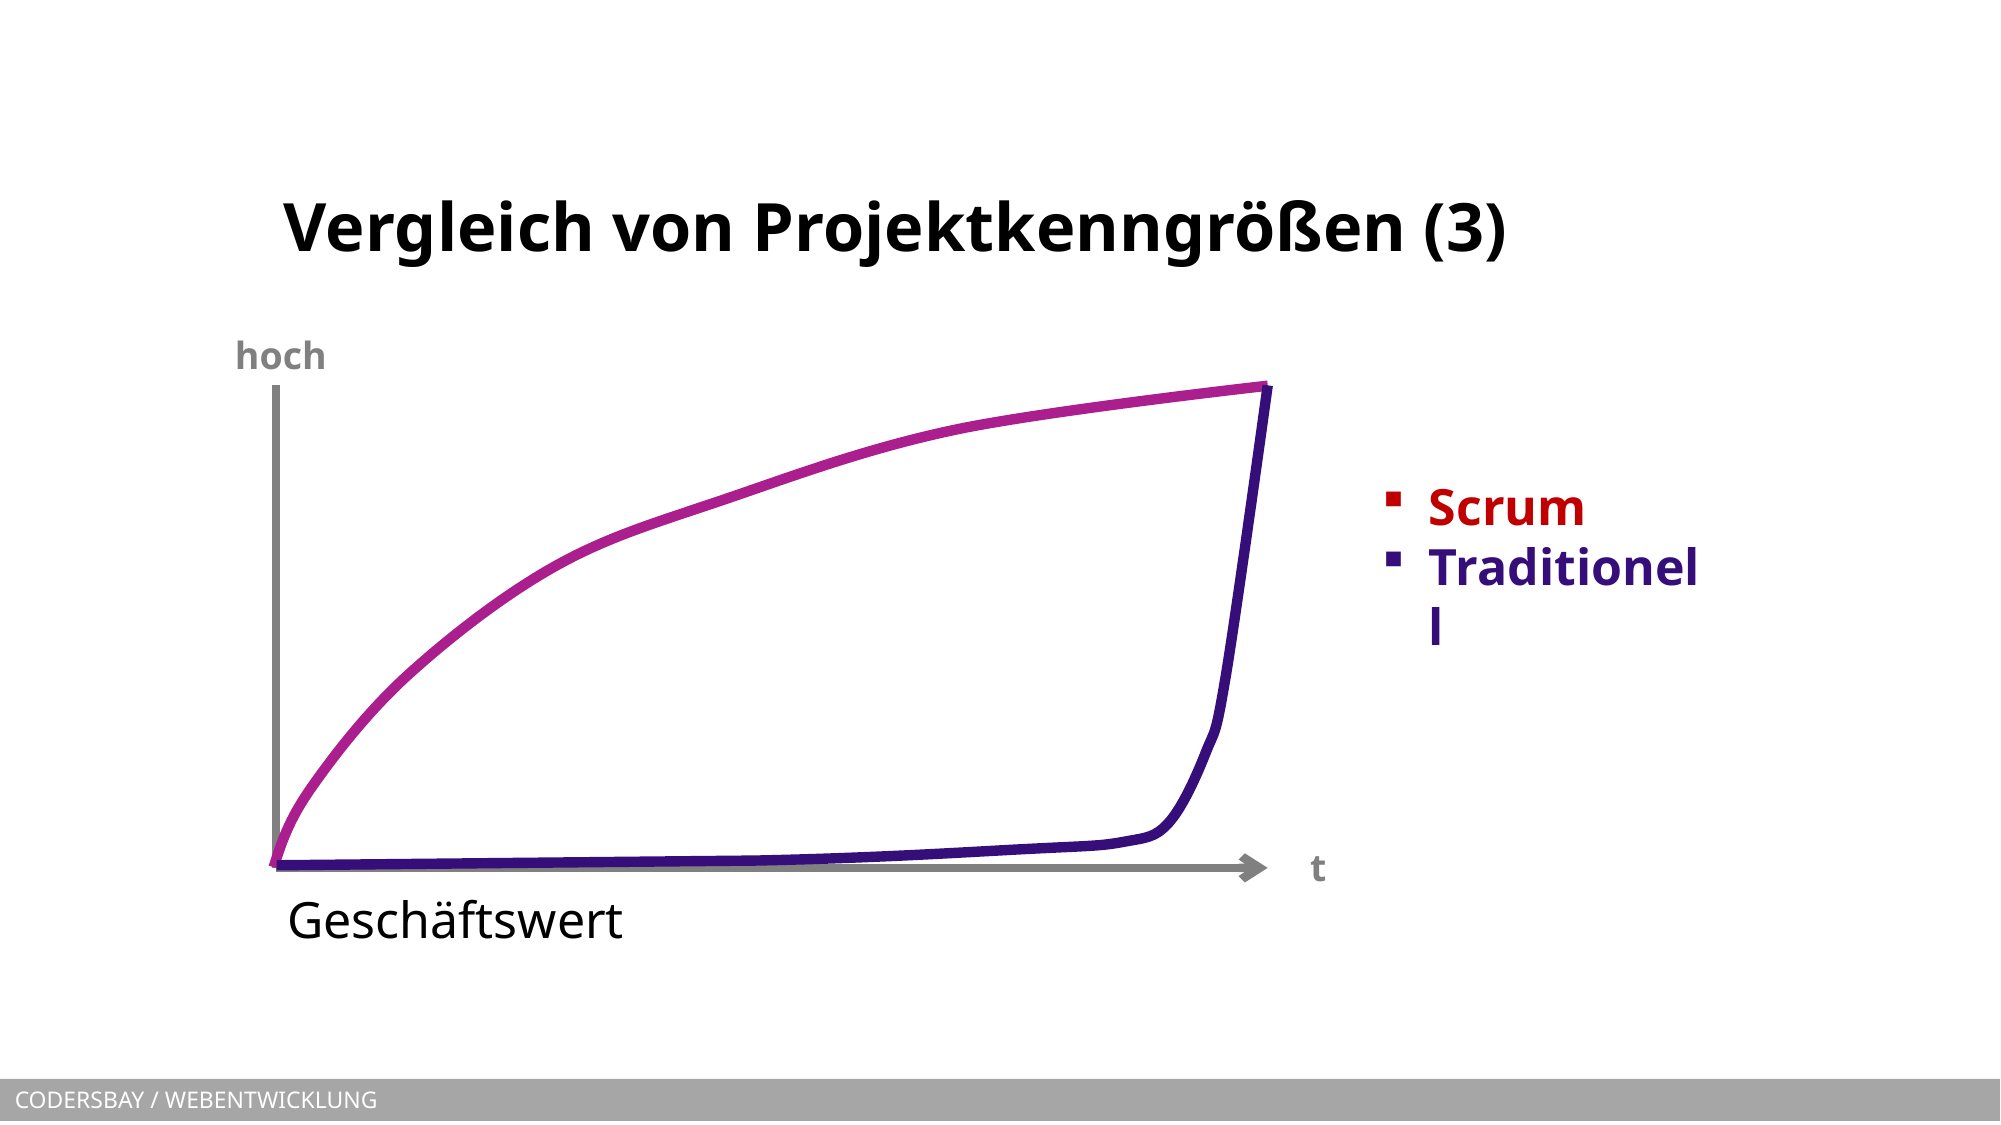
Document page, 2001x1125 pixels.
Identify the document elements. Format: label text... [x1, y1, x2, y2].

title Vergleich von Projektkenngrößen (3) [268, 112, 1732, 338]
text_box Scrum Traditionell [1367, 468, 1722, 664]
text_box Geschäftswert [272, 881, 1036, 956]
text_box t [1295, 836, 1335, 897]
text_box hoch [220, 324, 363, 385]
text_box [275, 385, 1268, 868]
